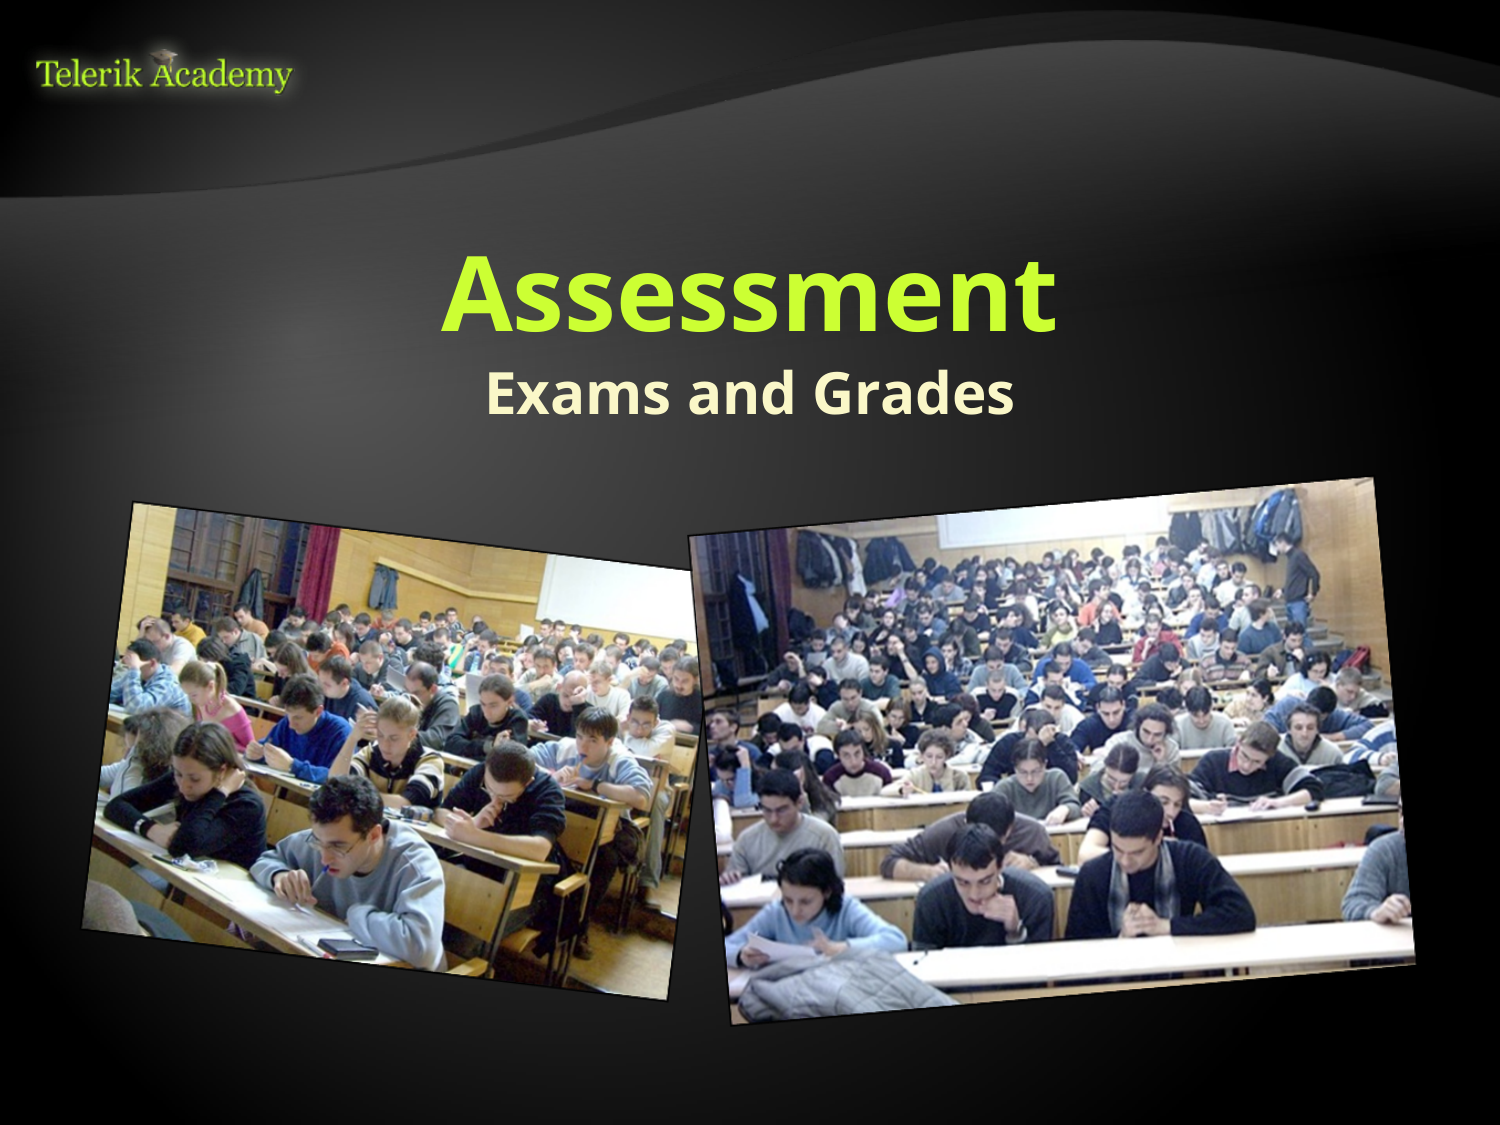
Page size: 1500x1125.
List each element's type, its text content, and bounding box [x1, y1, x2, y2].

subtitle Exams and Grades [75, 344, 1425, 438]
title Assessment [75, 237, 1425, 344]
picture [0, 0, 1500, 1125]
